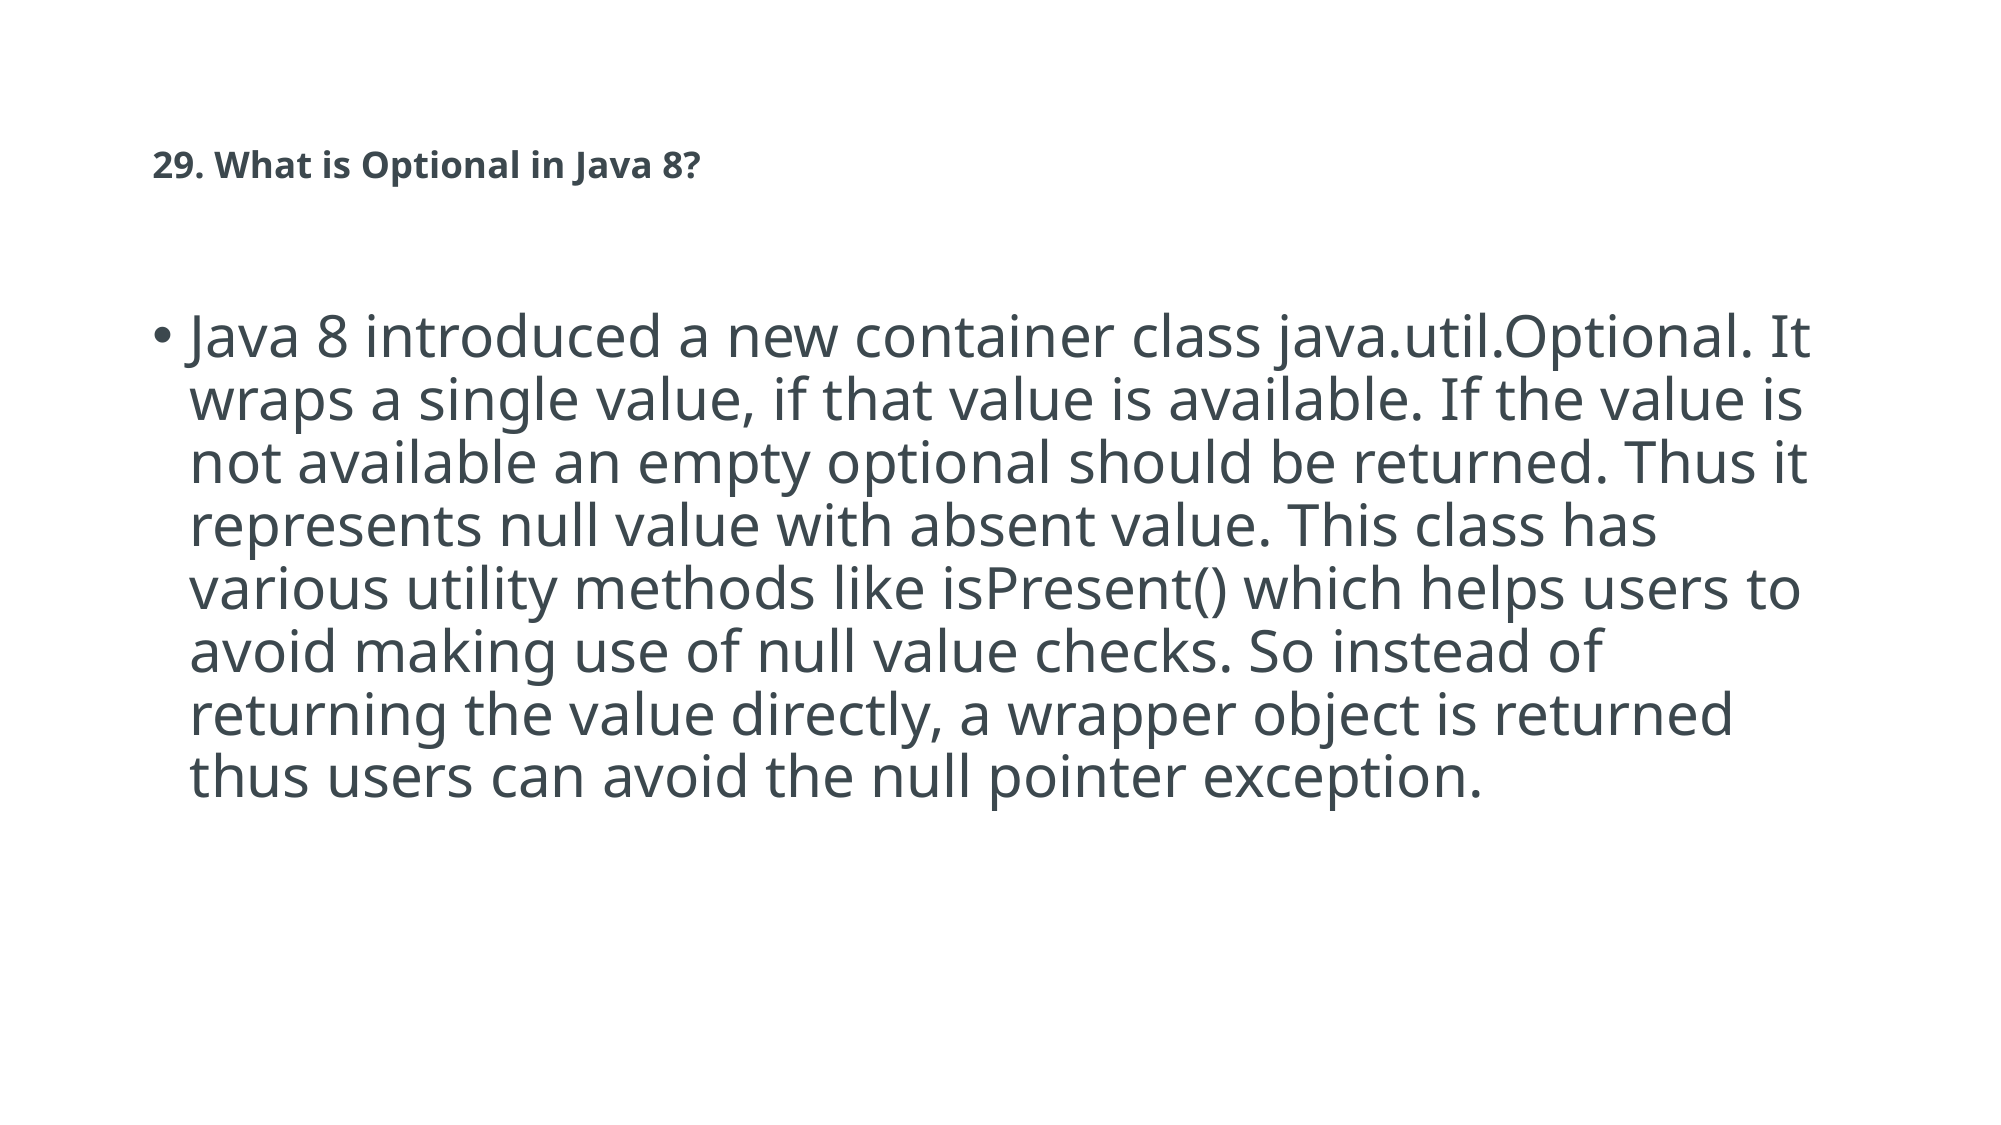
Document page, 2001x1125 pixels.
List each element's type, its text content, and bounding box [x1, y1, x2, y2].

title 29. What is Optional in Java 8? [137, 59, 1863, 278]
list Java 8 introduced a new container class java.util.Optional. It wraps a single value, if that value is available. If the value is not available an empty optional should be returned. Thus it represents null value with absent value. This class has various utility methods like isPresent() which helps users to avoid making use of null value checks. So instead of returning the value directly, a wrapper object is returned thus users can avoid the null pointer exception. [137, 299, 1863, 1014]
